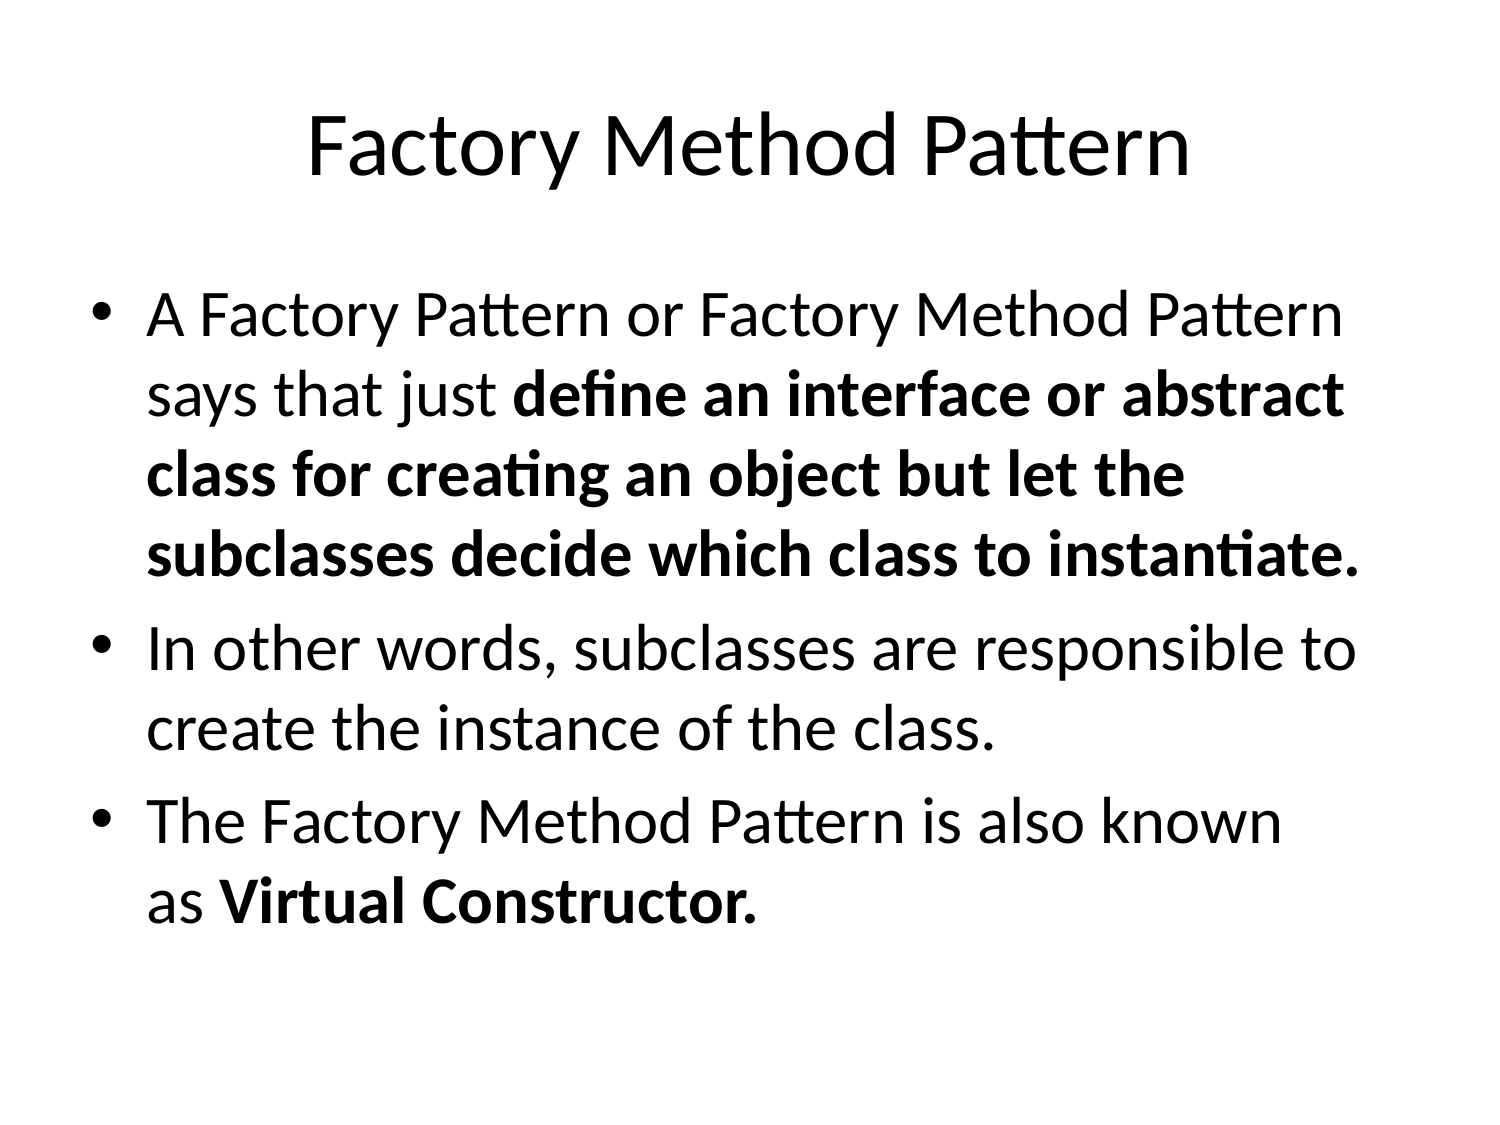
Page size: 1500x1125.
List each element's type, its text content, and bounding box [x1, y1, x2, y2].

title Factory Method Pattern [75, 45, 1425, 233]
list A Factory Pattern or Factory Method Pattern says that just define an interface or abstract class for creating an object but let the subclasses decide which class to instantiate. In other words, subclasses are responsible to create the instance of the class. The Factory Method Pattern is also known as Virtual Constructor. [75, 262, 1425, 1005]
